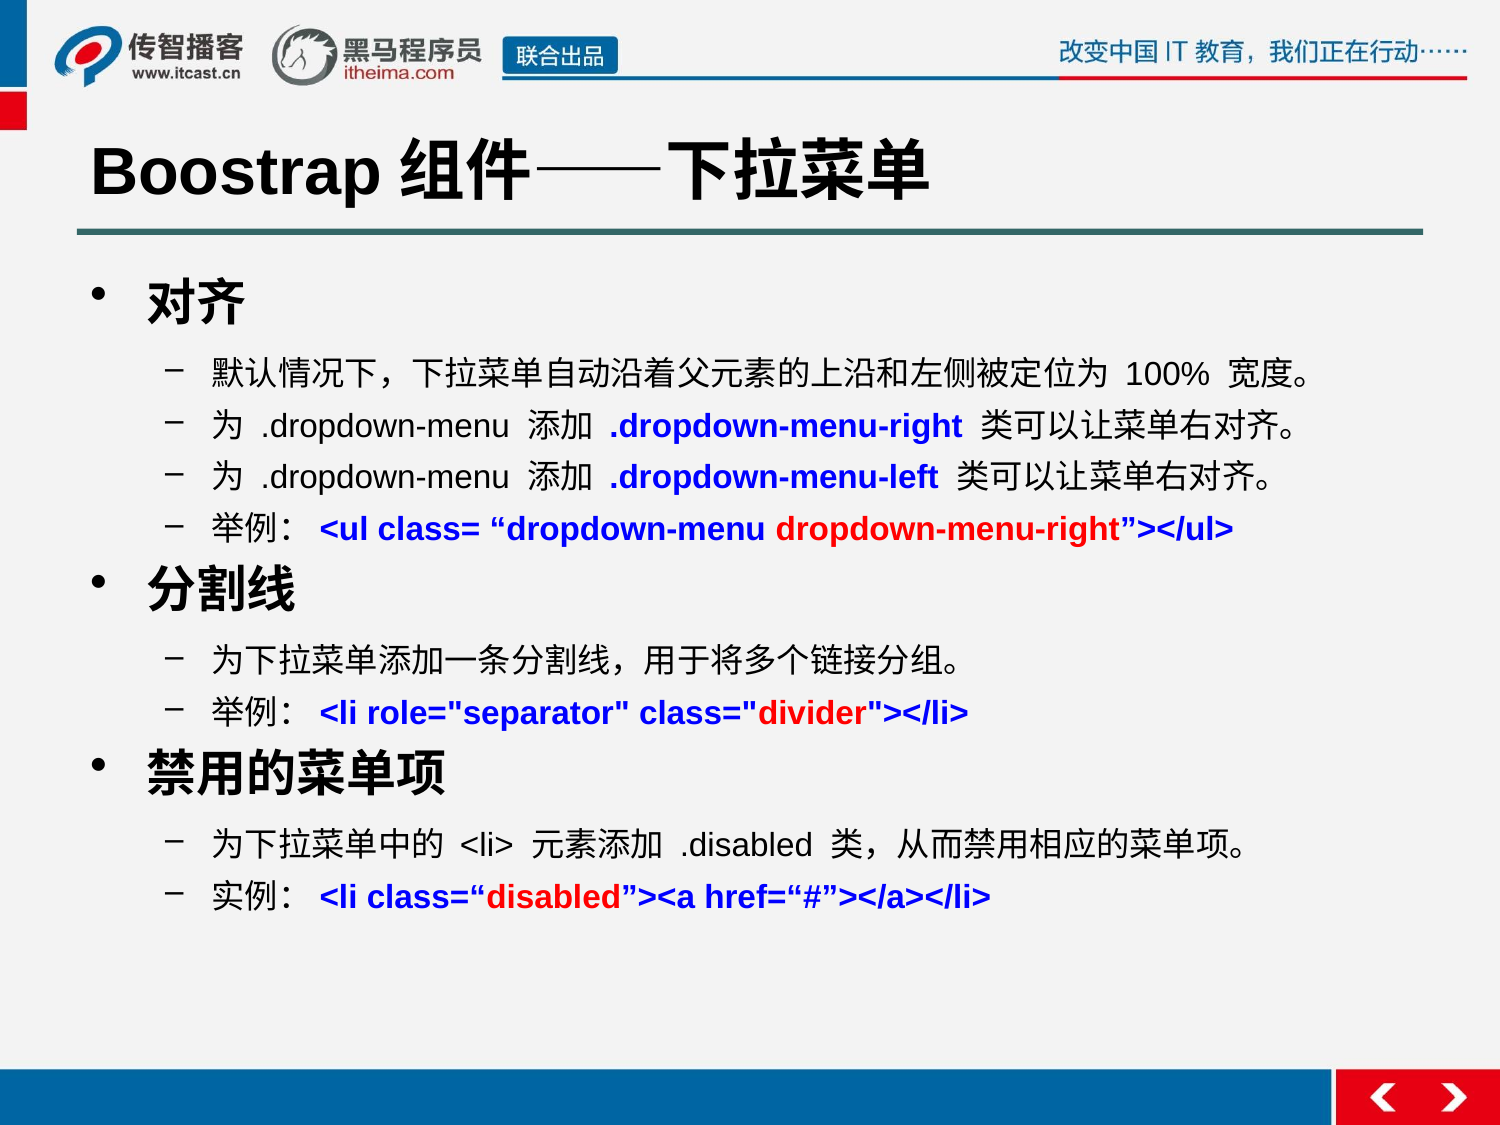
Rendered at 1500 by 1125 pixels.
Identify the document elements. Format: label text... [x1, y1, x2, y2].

picture [0, 0, 1500, 1125]
title Boostrap组件——下拉菜单 [75, 104, 1425, 232]
list 对齐 默认情况下，下拉菜单自动沿着父元素的上沿和左侧被定位为 100% 宽度。 为 .dropdown-menu 添加 .dropdown-menu-right 类可以让菜单右对齐。 为 .dropdown-menu 添加 .dropdown-menu-left 类可以让菜单右对齐。 举例：<ul class= “dropdown-menu dropdown-menu-right”></ul> 分割线 为下拉菜单添加一条分割线，用于将多个链接分组。 举例：<li role="separator" class="divider"></li> 禁用的菜单项 为下拉菜单中的 <li> 元素添加 .disabled 类，从而禁用相应的菜单项。 实例：<li class=“disabled”><a href=“#”></a></li> [75, 262, 1425, 1005]
